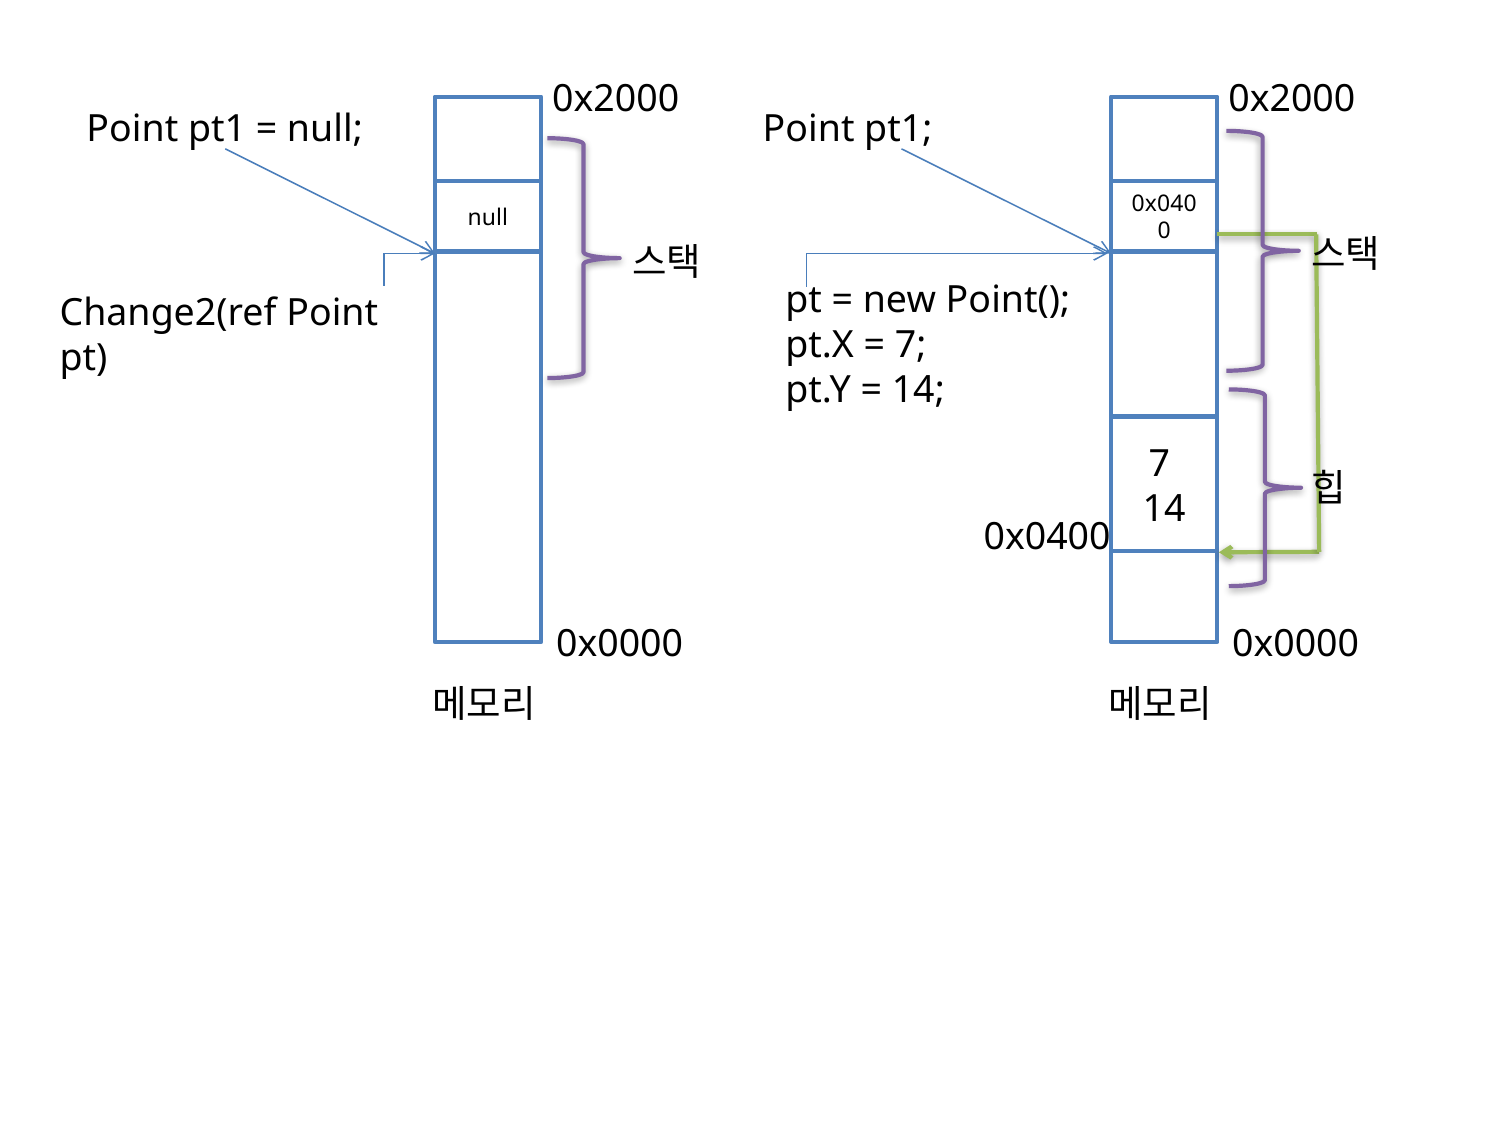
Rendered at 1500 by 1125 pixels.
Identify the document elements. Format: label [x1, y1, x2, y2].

text_box [44, 66, 1498, 734]
